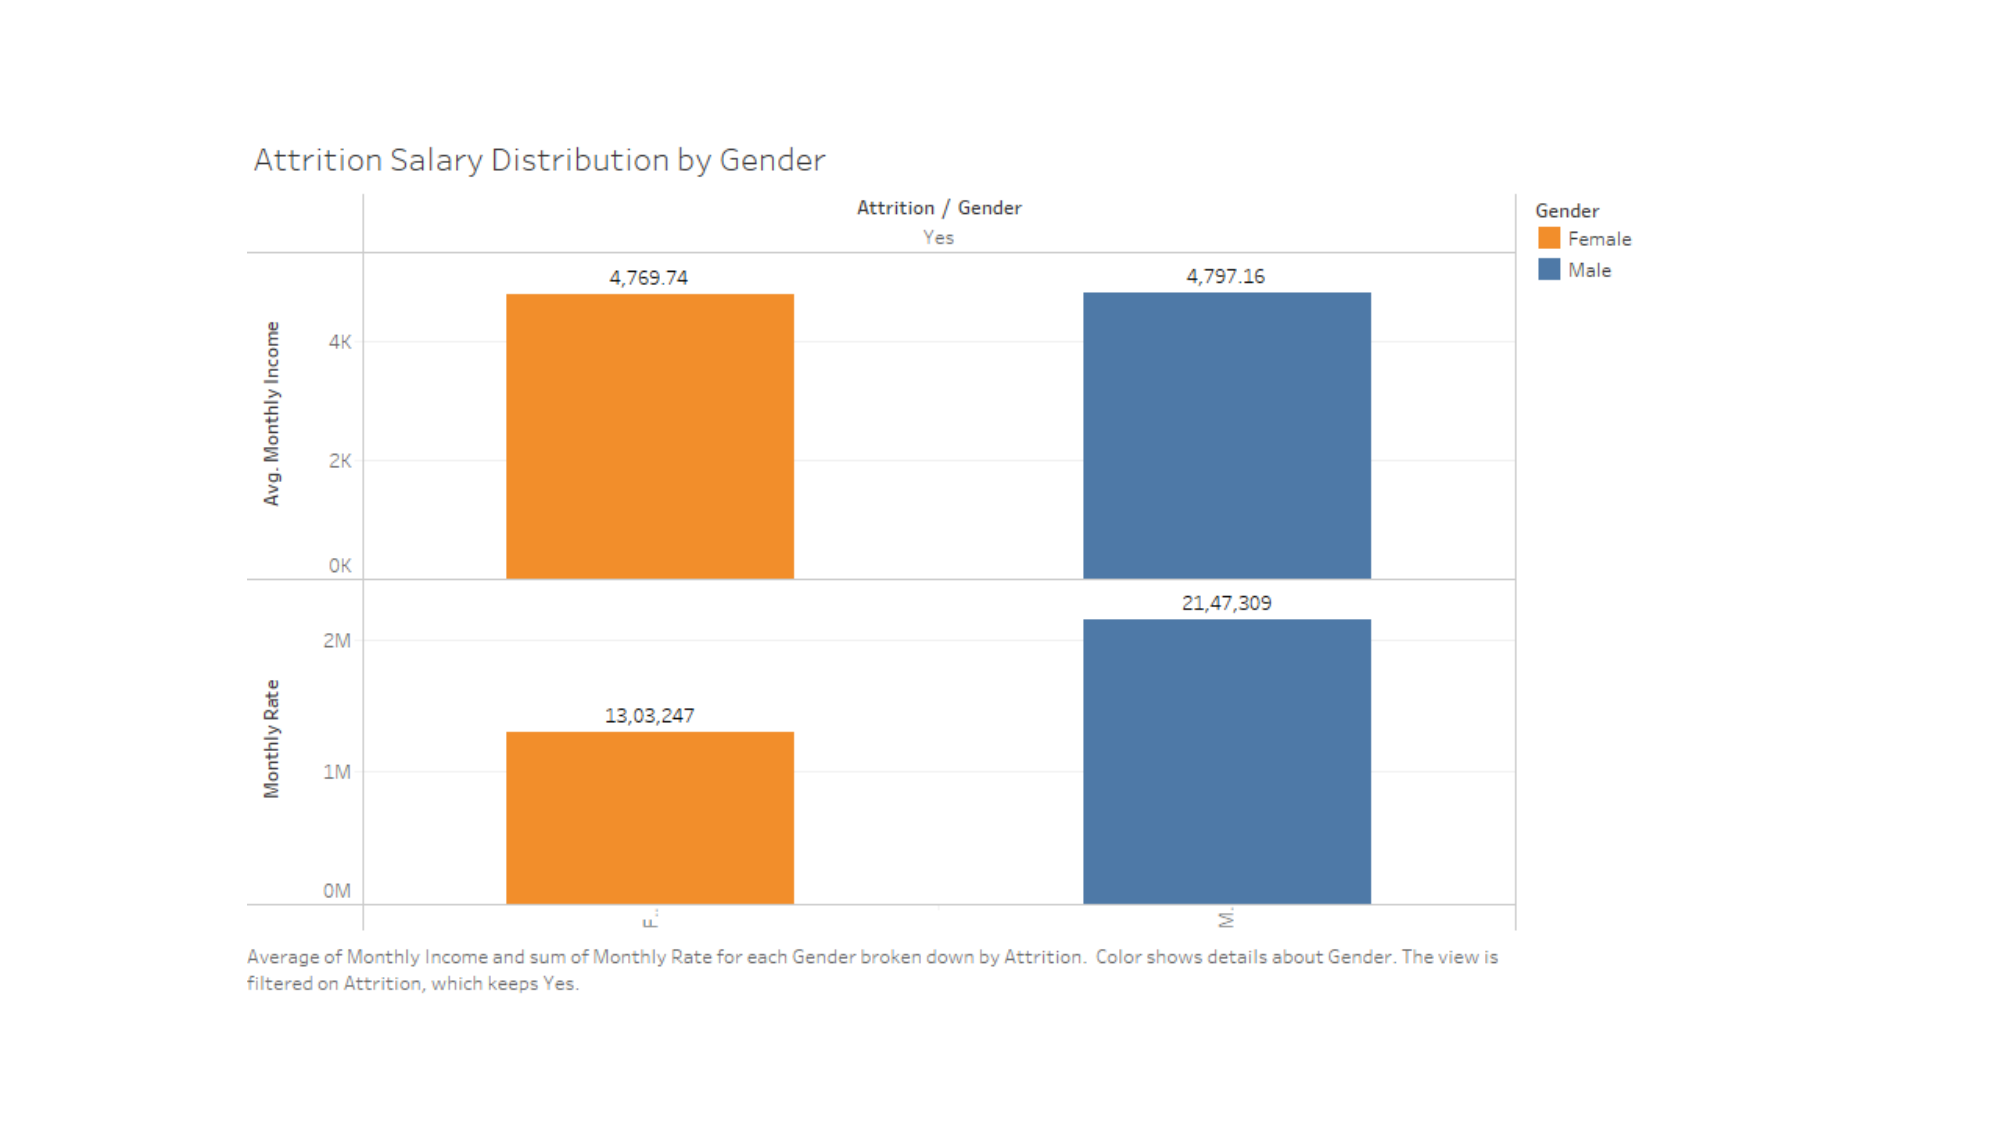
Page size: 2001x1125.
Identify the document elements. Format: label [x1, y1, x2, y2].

picture [247, 127, 1753, 998]
